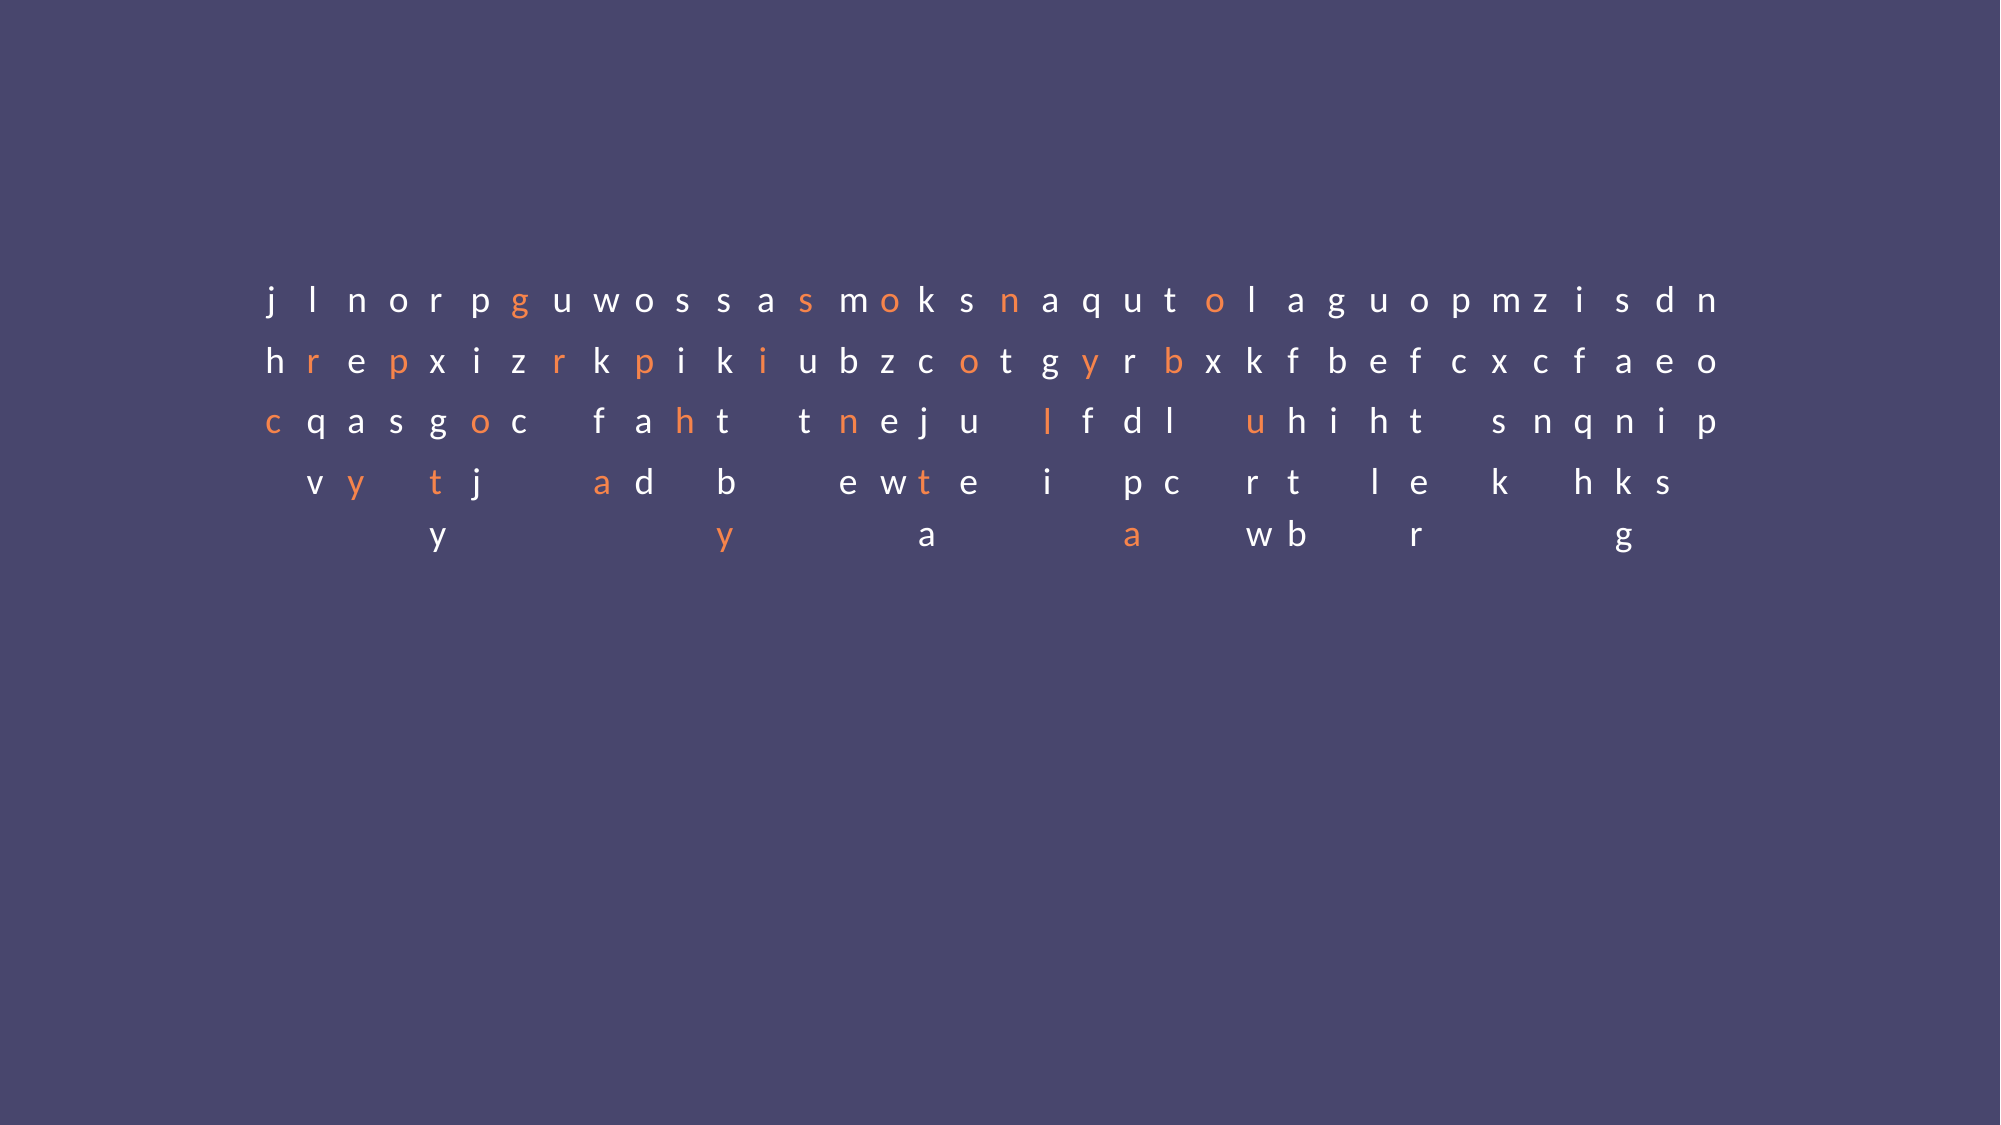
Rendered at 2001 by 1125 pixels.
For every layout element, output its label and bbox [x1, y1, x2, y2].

text_box [945, 267, 986, 511]
text_box [1067, 267, 1108, 450]
text_box [903, 267, 945, 563]
text_box [1600, 267, 1642, 563]
text_box [986, 267, 1026, 390]
text_box [1394, 267, 1437, 563]
text_box [1108, 267, 1150, 563]
text_box [1314, 267, 1354, 450]
text_box [783, 267, 824, 450]
text_box [1640, 267, 1682, 511]
text_box [578, 267, 619, 511]
text_box [1191, 267, 1230, 390]
text_box [619, 267, 662, 511]
text_box [538, 267, 578, 390]
text_box [1437, 267, 1476, 390]
text_box [332, 267, 374, 511]
text_box [1150, 267, 1191, 511]
text_box [701, 267, 744, 563]
text_box [374, 267, 414, 450]
text_box [414, 267, 456, 563]
text_box [1558, 267, 1600, 511]
text_box [1230, 267, 1272, 563]
text_box [865, 267, 903, 511]
text_box [1681, 267, 1724, 450]
text_box [291, 267, 332, 511]
text_box [824, 267, 865, 511]
text_box [1476, 267, 1519, 511]
text_box [1519, 267, 1558, 450]
text_box [1354, 267, 1394, 511]
text_box [744, 267, 783, 390]
text_box [456, 267, 498, 511]
text_box [1272, 267, 1314, 563]
text_box [250, 267, 291, 450]
text_box [660, 267, 701, 450]
text_box [496, 267, 538, 450]
text_box [1026, 267, 1068, 511]
